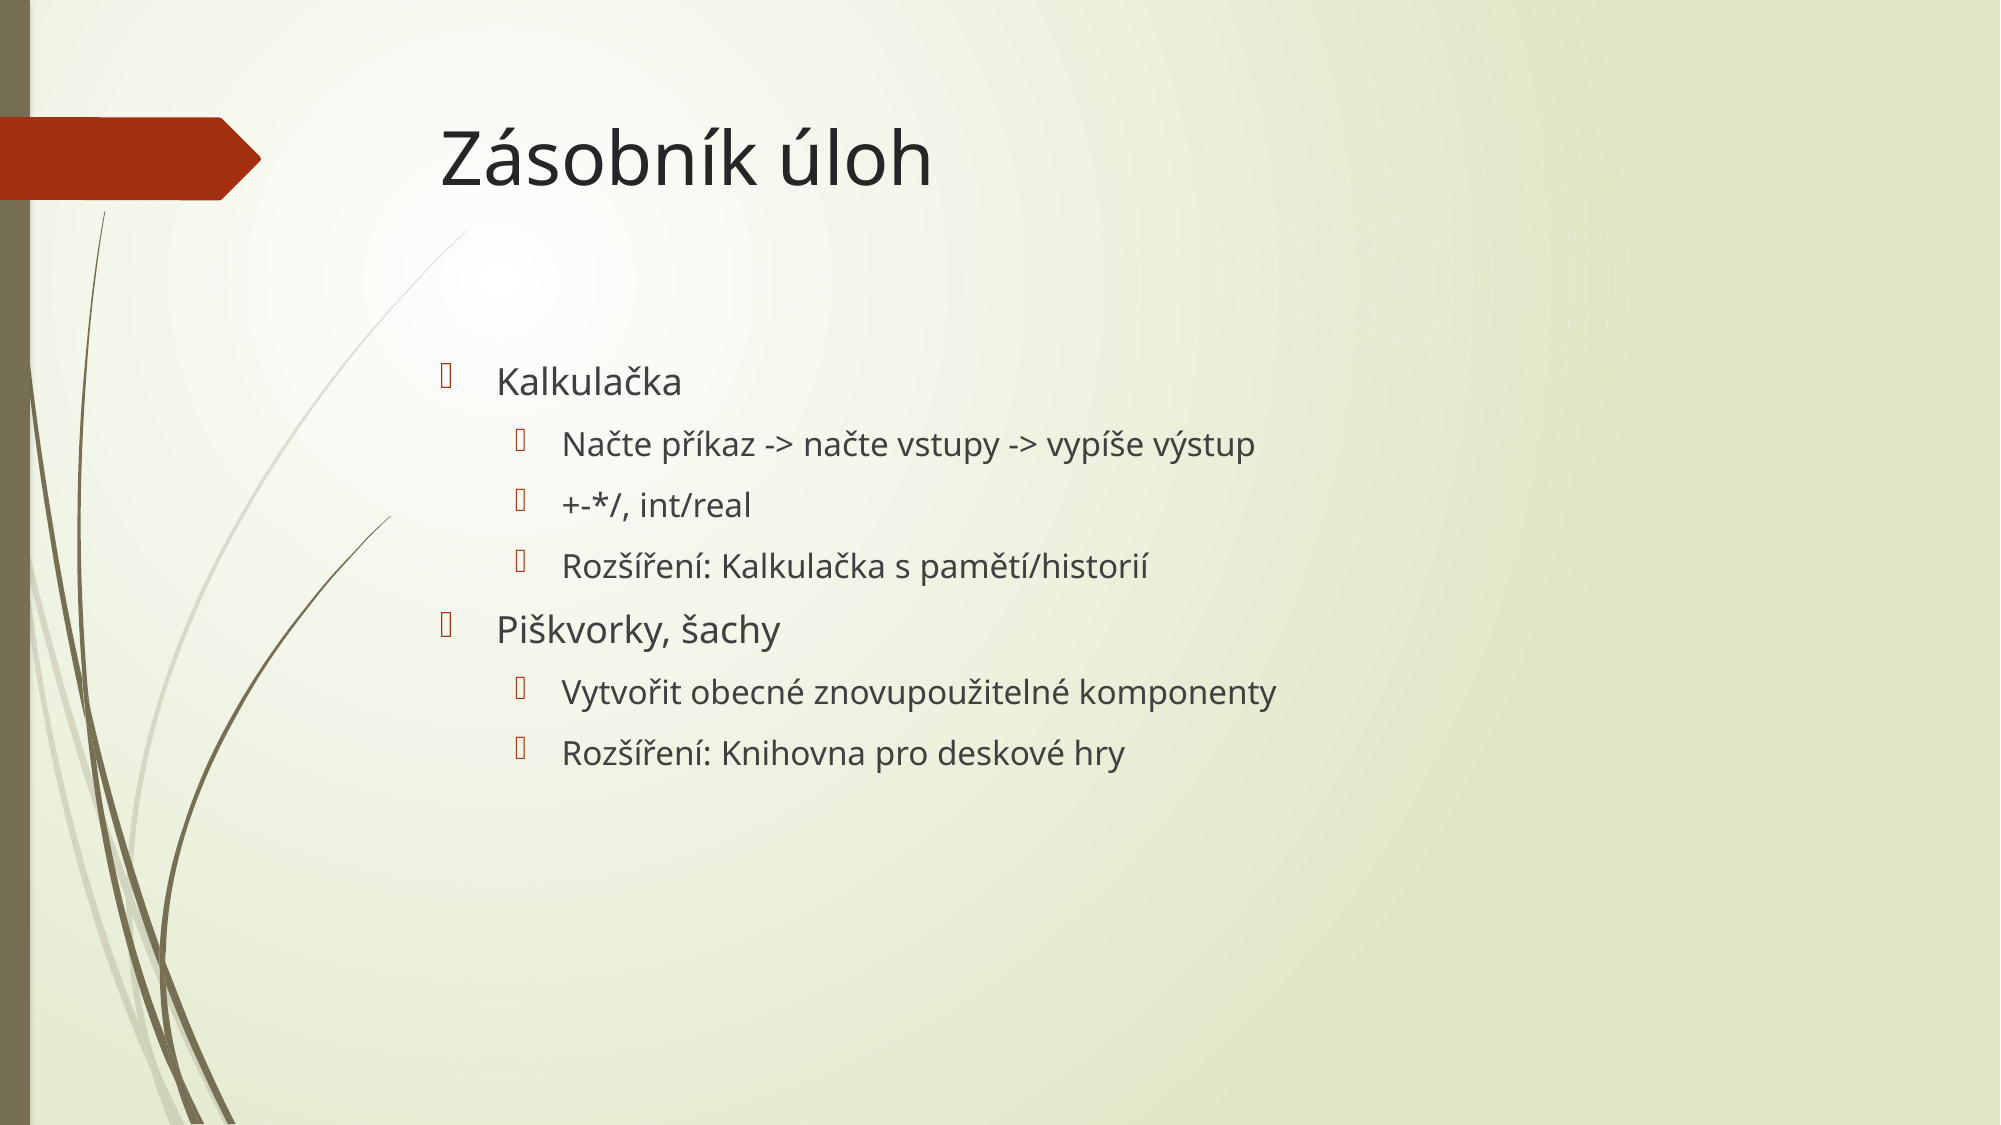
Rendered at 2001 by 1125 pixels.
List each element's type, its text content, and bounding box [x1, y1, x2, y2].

title Zásobník úloh [425, 102, 1888, 313]
list Kalkulačka Načte příkaz -> načte vstupy -> vypíše výstup +-*/, int/real Rozšíření: Kalkulačka s pamětí/historií Piškvorky, šachy Vytvořit obecné znovupoužitelné komponenty Rozšíření: Knihovna pro deskové hry [424, 350, 1888, 970]
